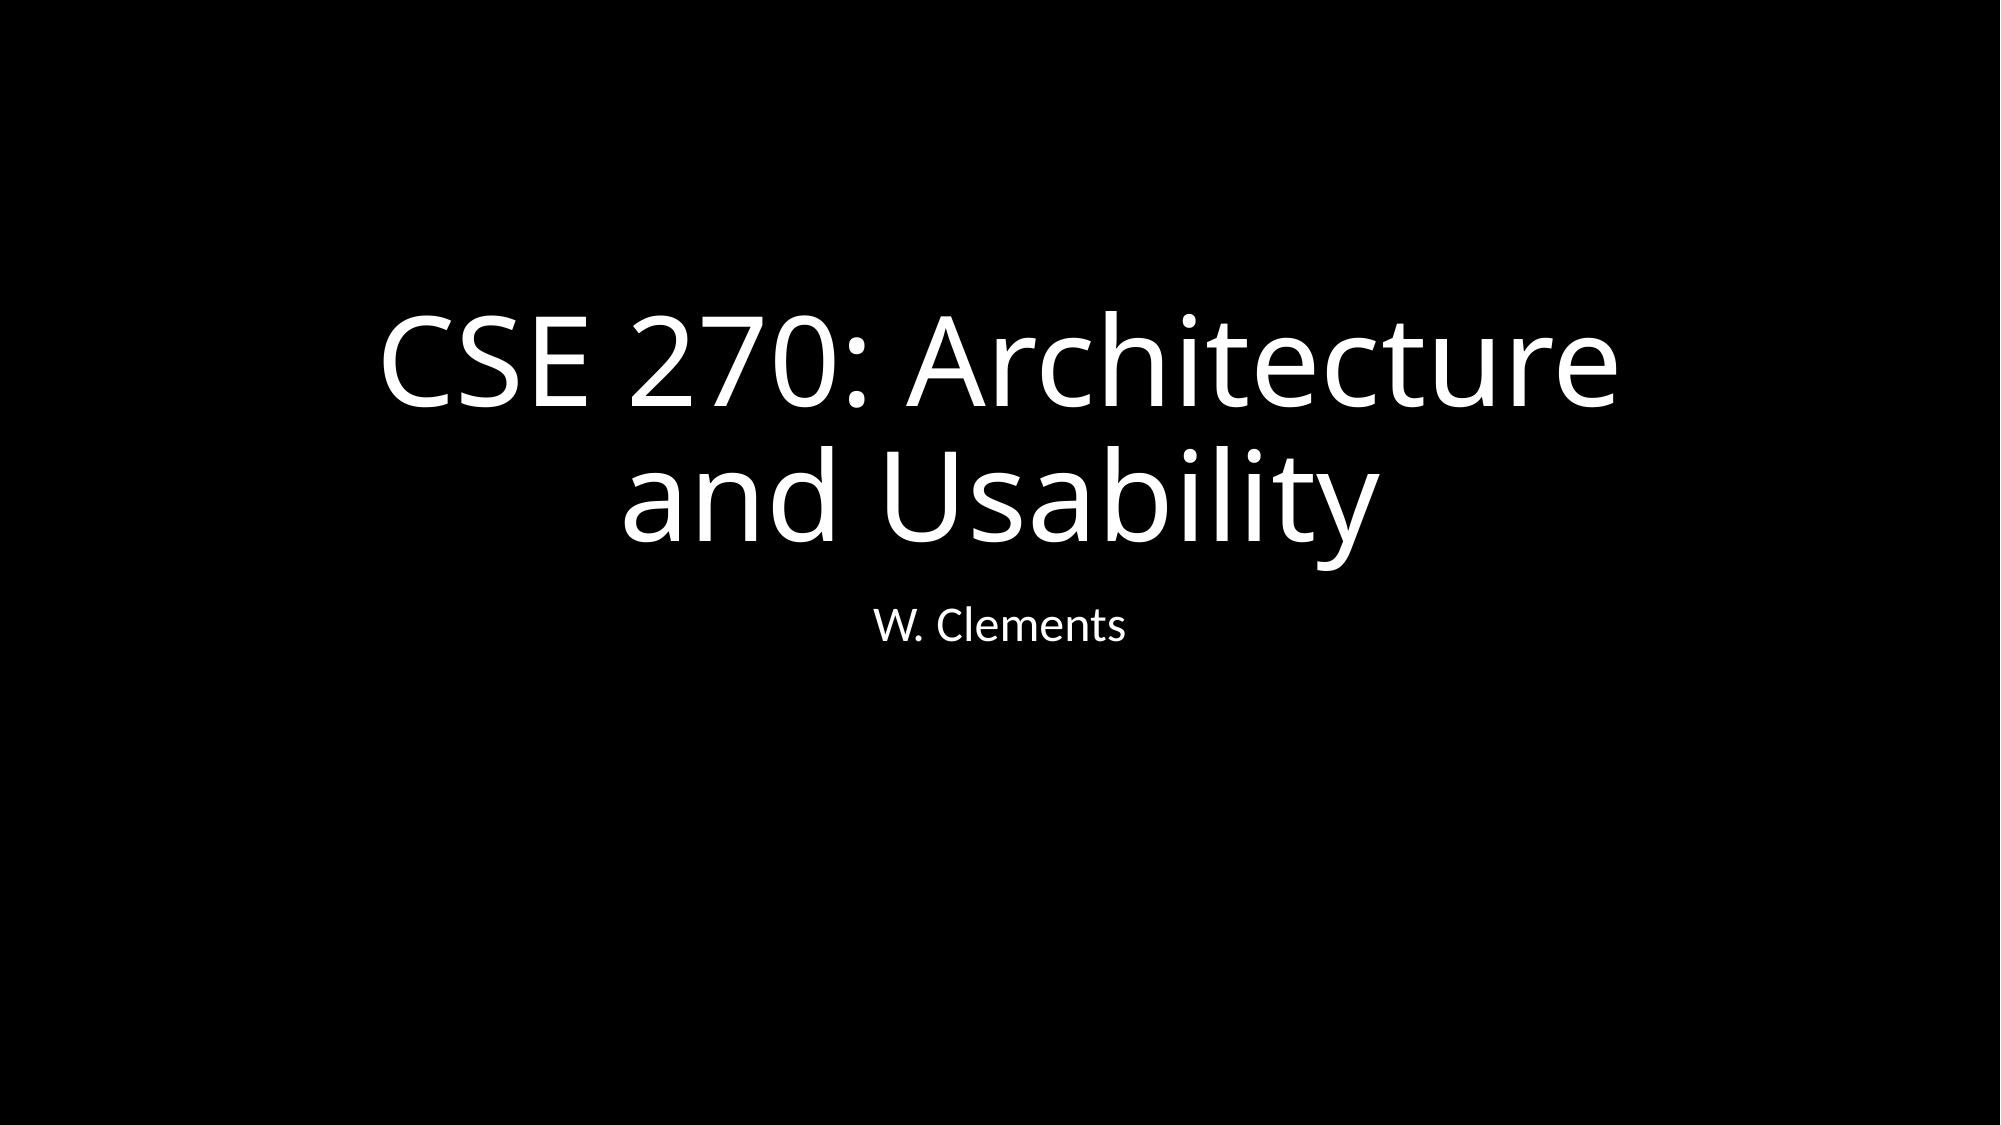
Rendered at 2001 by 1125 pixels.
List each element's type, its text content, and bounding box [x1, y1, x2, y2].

title CSE 270: Architecture and Usability [249, 184, 1750, 576]
subtitle W. Clements [249, 590, 1750, 863]
